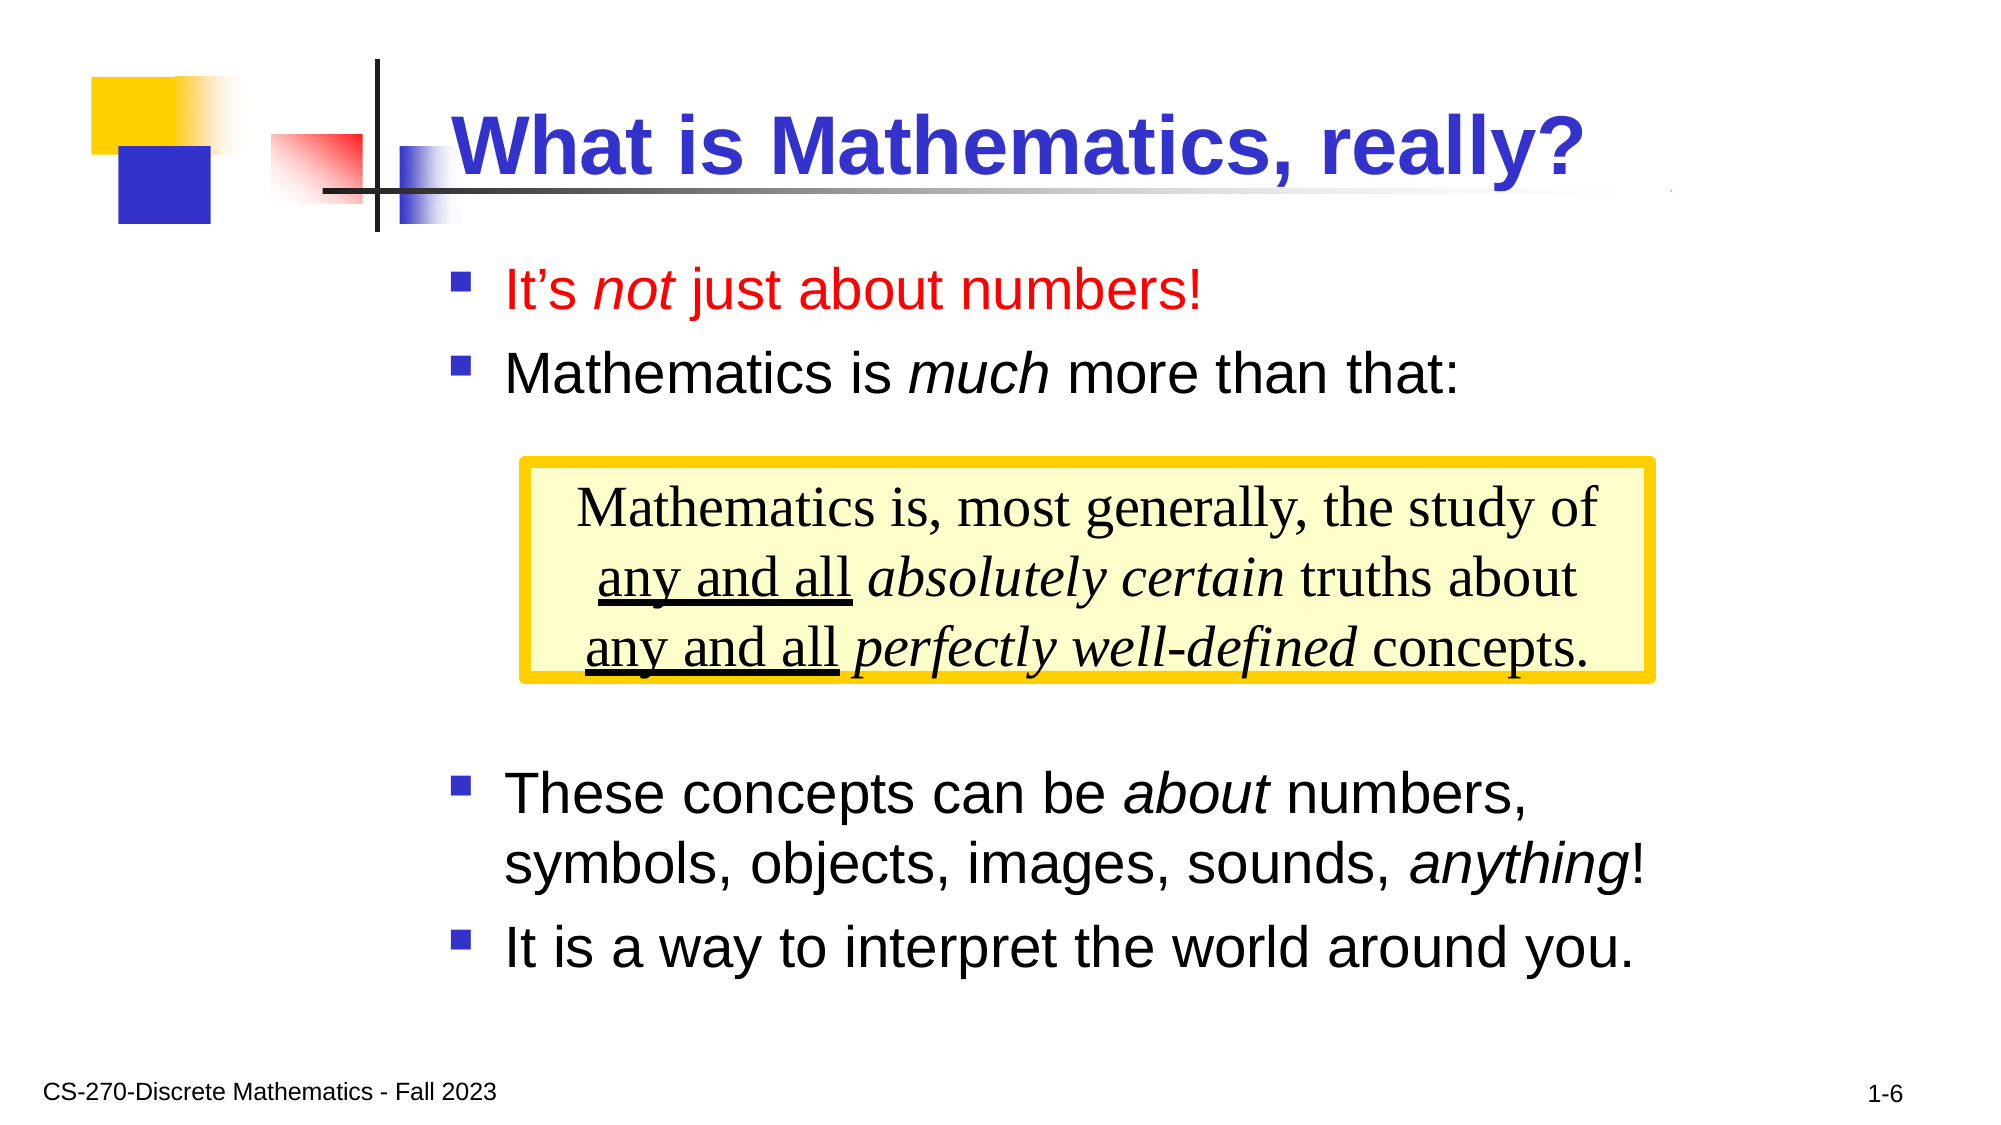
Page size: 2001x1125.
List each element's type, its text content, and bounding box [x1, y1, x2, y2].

text_box These concepts can be about numbers, symbols, objects, images, sounds, anything! It is a way to interpret the world around you. [445, 753, 1650, 980]
footer CS-270-Discrete Mathematics - Fall 2023 [40, 1076, 689, 1125]
title What is Mathematics, really? [265, 88, 1729, 279]
picture [174, 76, 247, 155]
slide_number 1-6 [1865, 1077, 1941, 1125]
text_box Mathematics is, most generally, the study of any and all absolutely certain truths about any and all perfectly well-defined concepts. [524, 462, 1650, 678]
text_box It’s not just about numbers! Mathematics is much more than that: [446, 234, 1464, 405]
